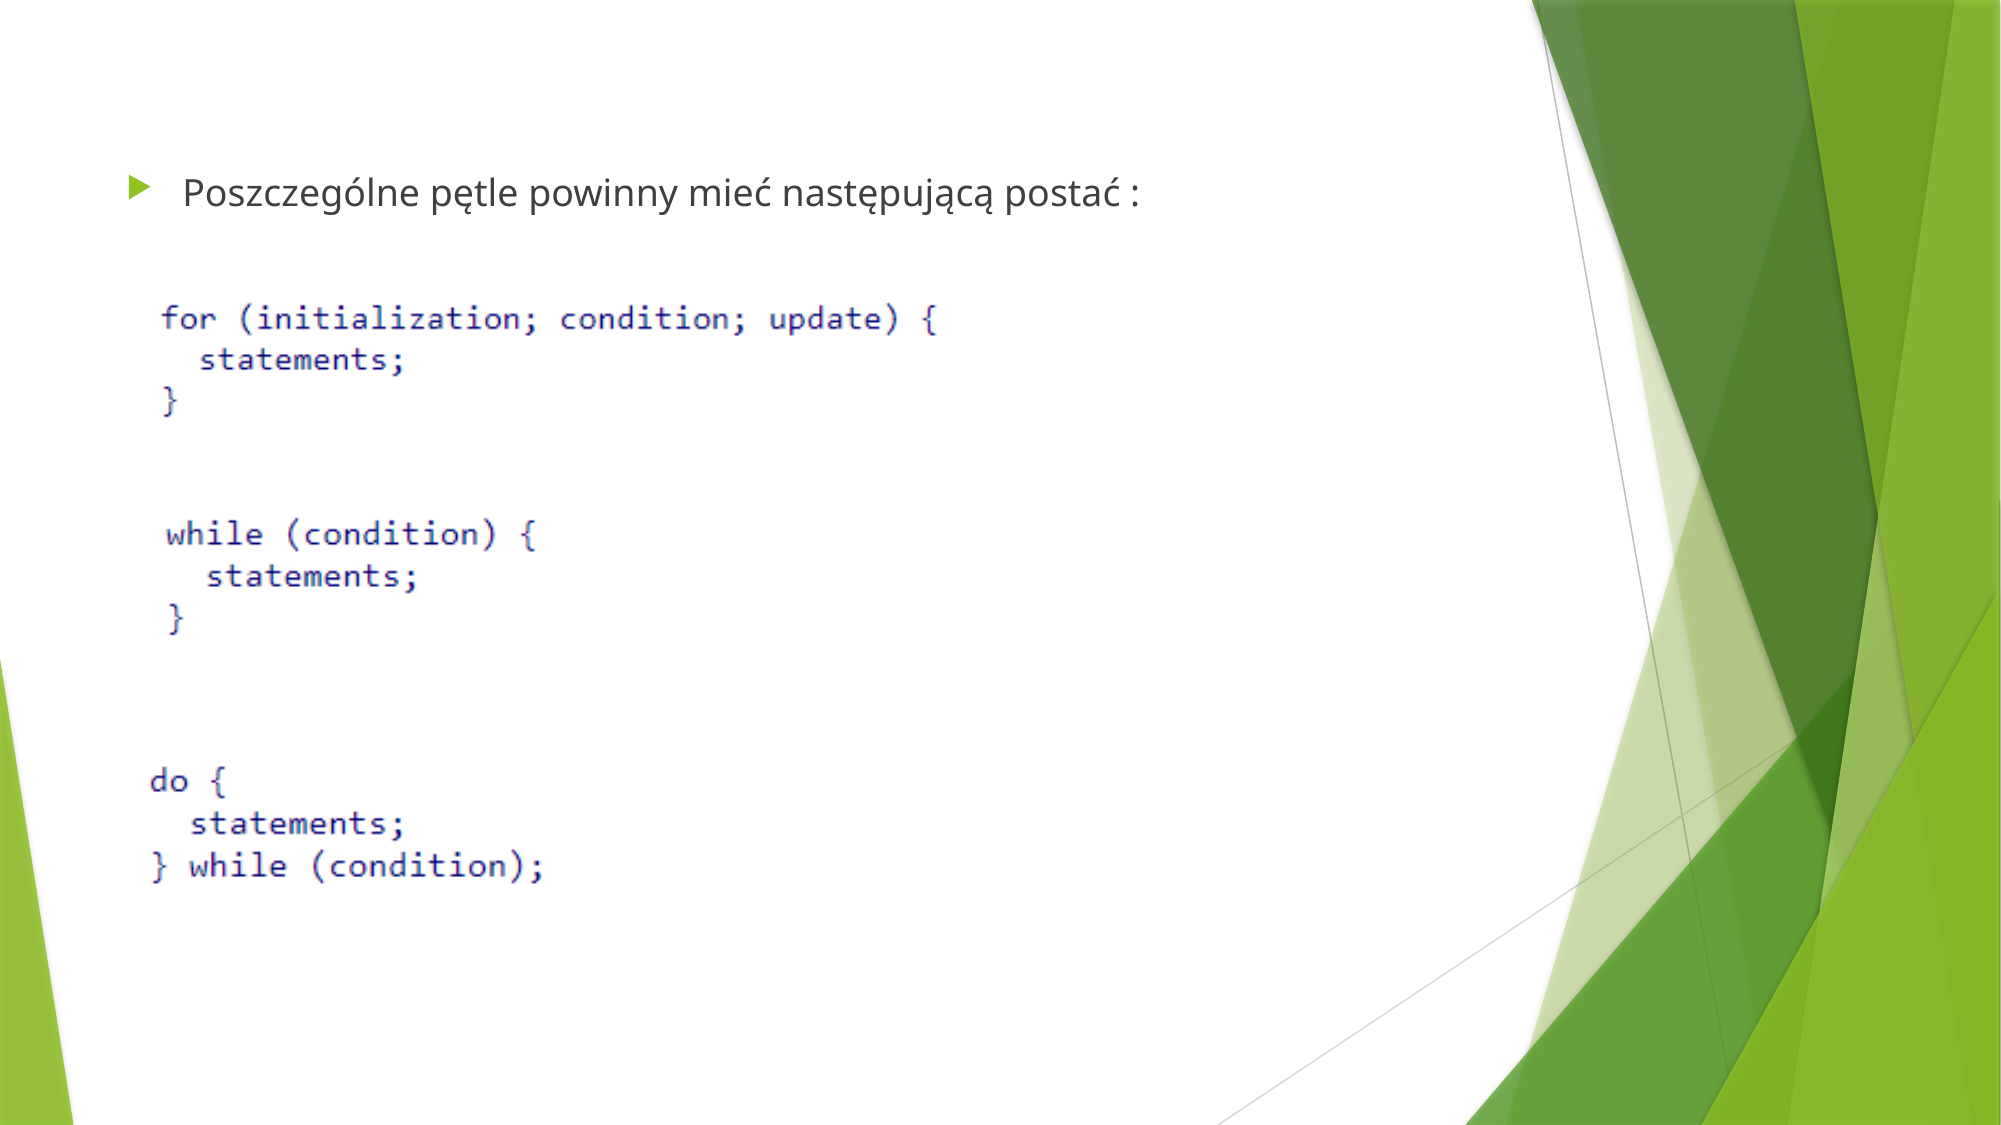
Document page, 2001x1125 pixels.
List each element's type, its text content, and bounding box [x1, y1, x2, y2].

picture [148, 292, 970, 428]
picture [143, 753, 587, 895]
picture [162, 510, 568, 643]
list Poszczególne pętle powinny mieć następującą postać : [111, 161, 1522, 992]
